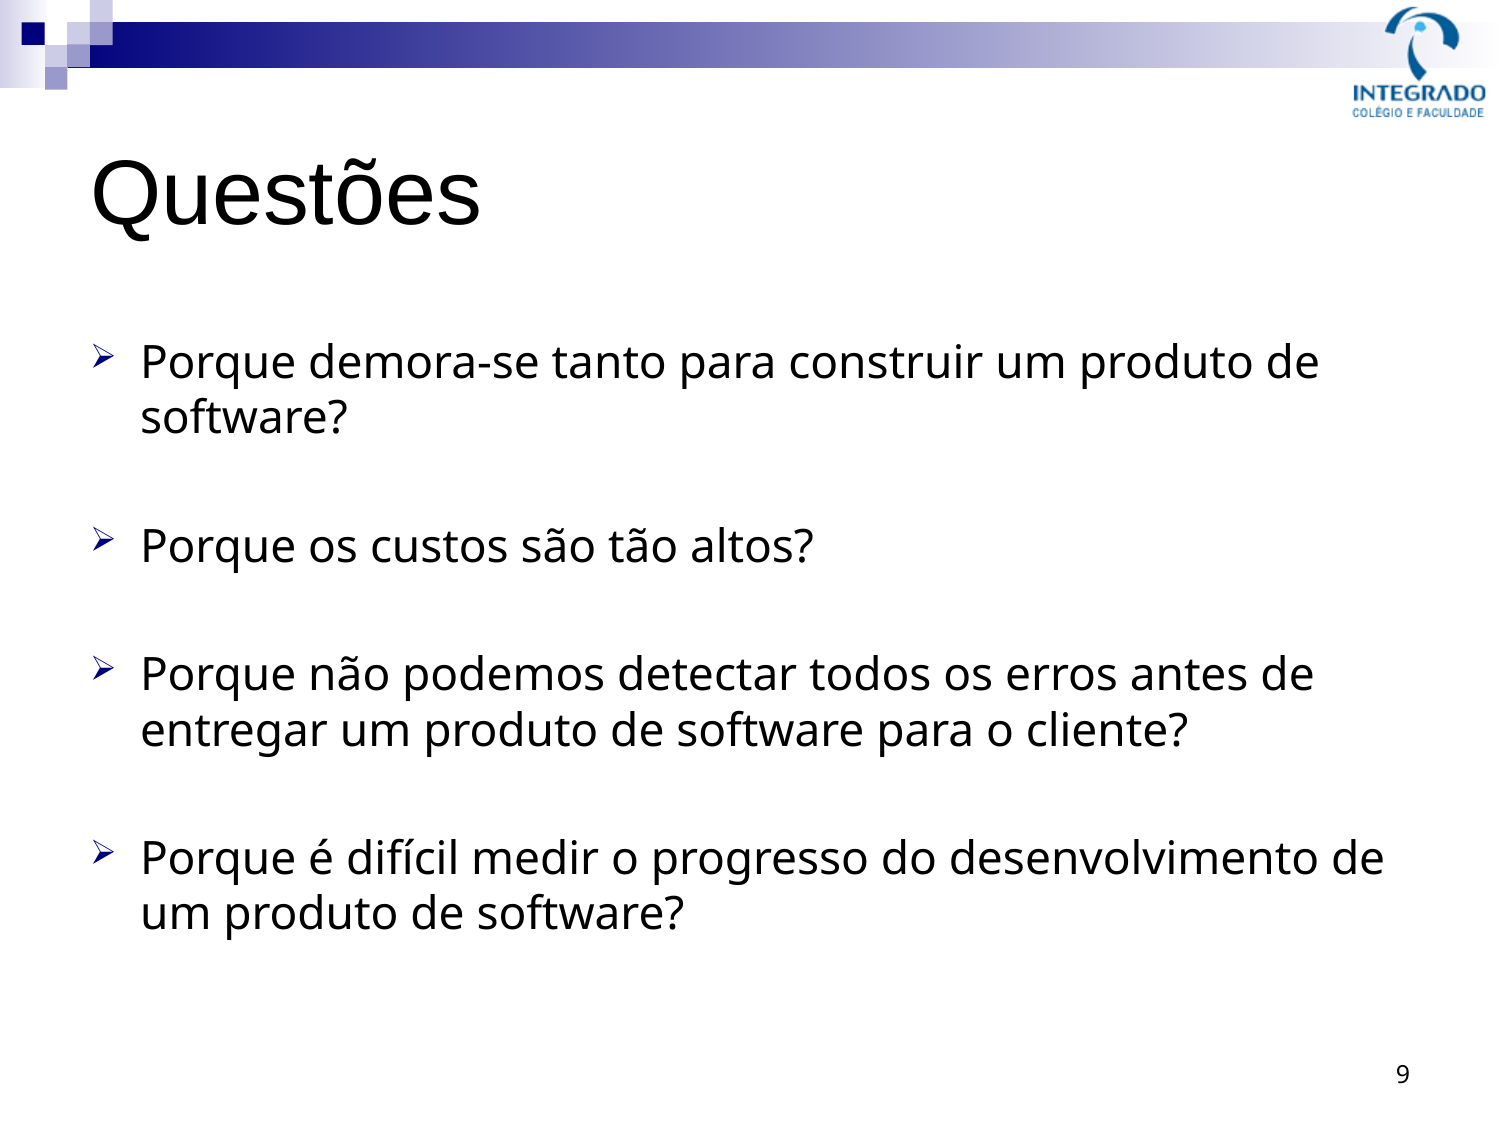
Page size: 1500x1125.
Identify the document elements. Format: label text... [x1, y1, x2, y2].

list Porque demora-se tanto para construir um produto de software? Porque os custos são tão altos? Porque não podemos detectar todos os erros antes de entregar um produto de software para o cliente? Porque é difícil medir o progresso do desenvolvimento de um produto de software? [75, 324, 1425, 953]
title Questões [75, 75, 1425, 300]
slide_number 9 [1074, 1024, 1426, 1101]
picture [1343, 0, 1500, 127]
